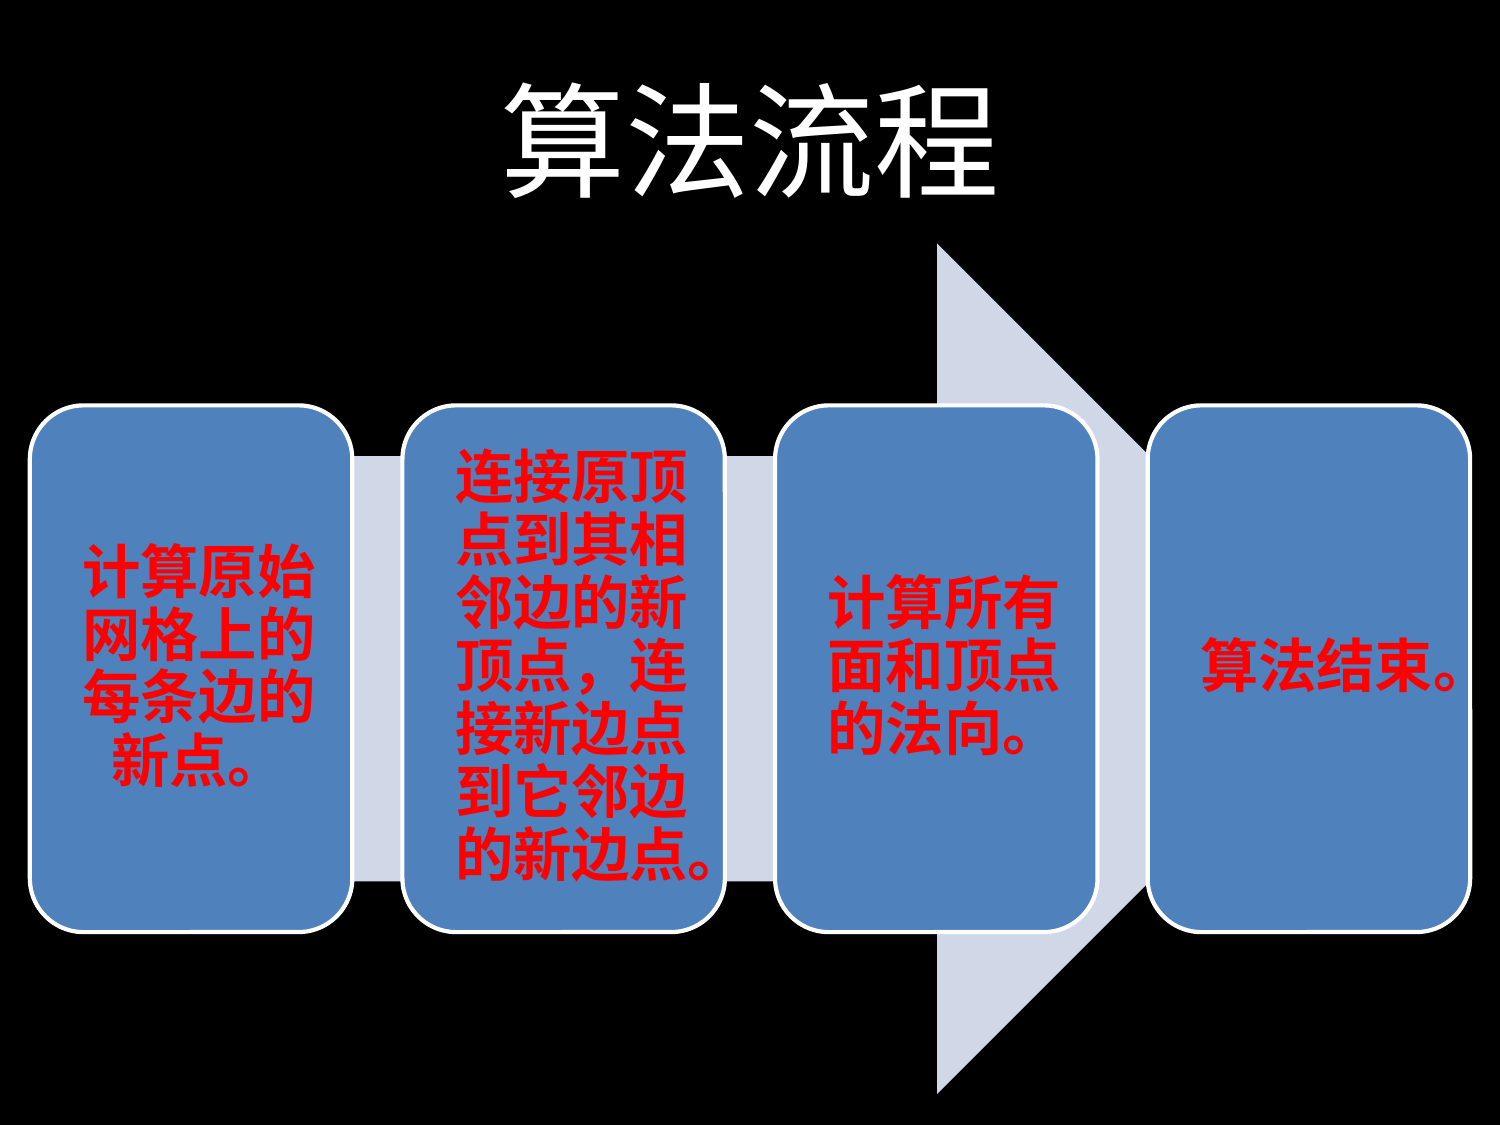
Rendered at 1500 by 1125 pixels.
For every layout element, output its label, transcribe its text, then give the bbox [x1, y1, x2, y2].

title 算法流程 [75, 45, 1425, 233]
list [29, 243, 1471, 1095]
